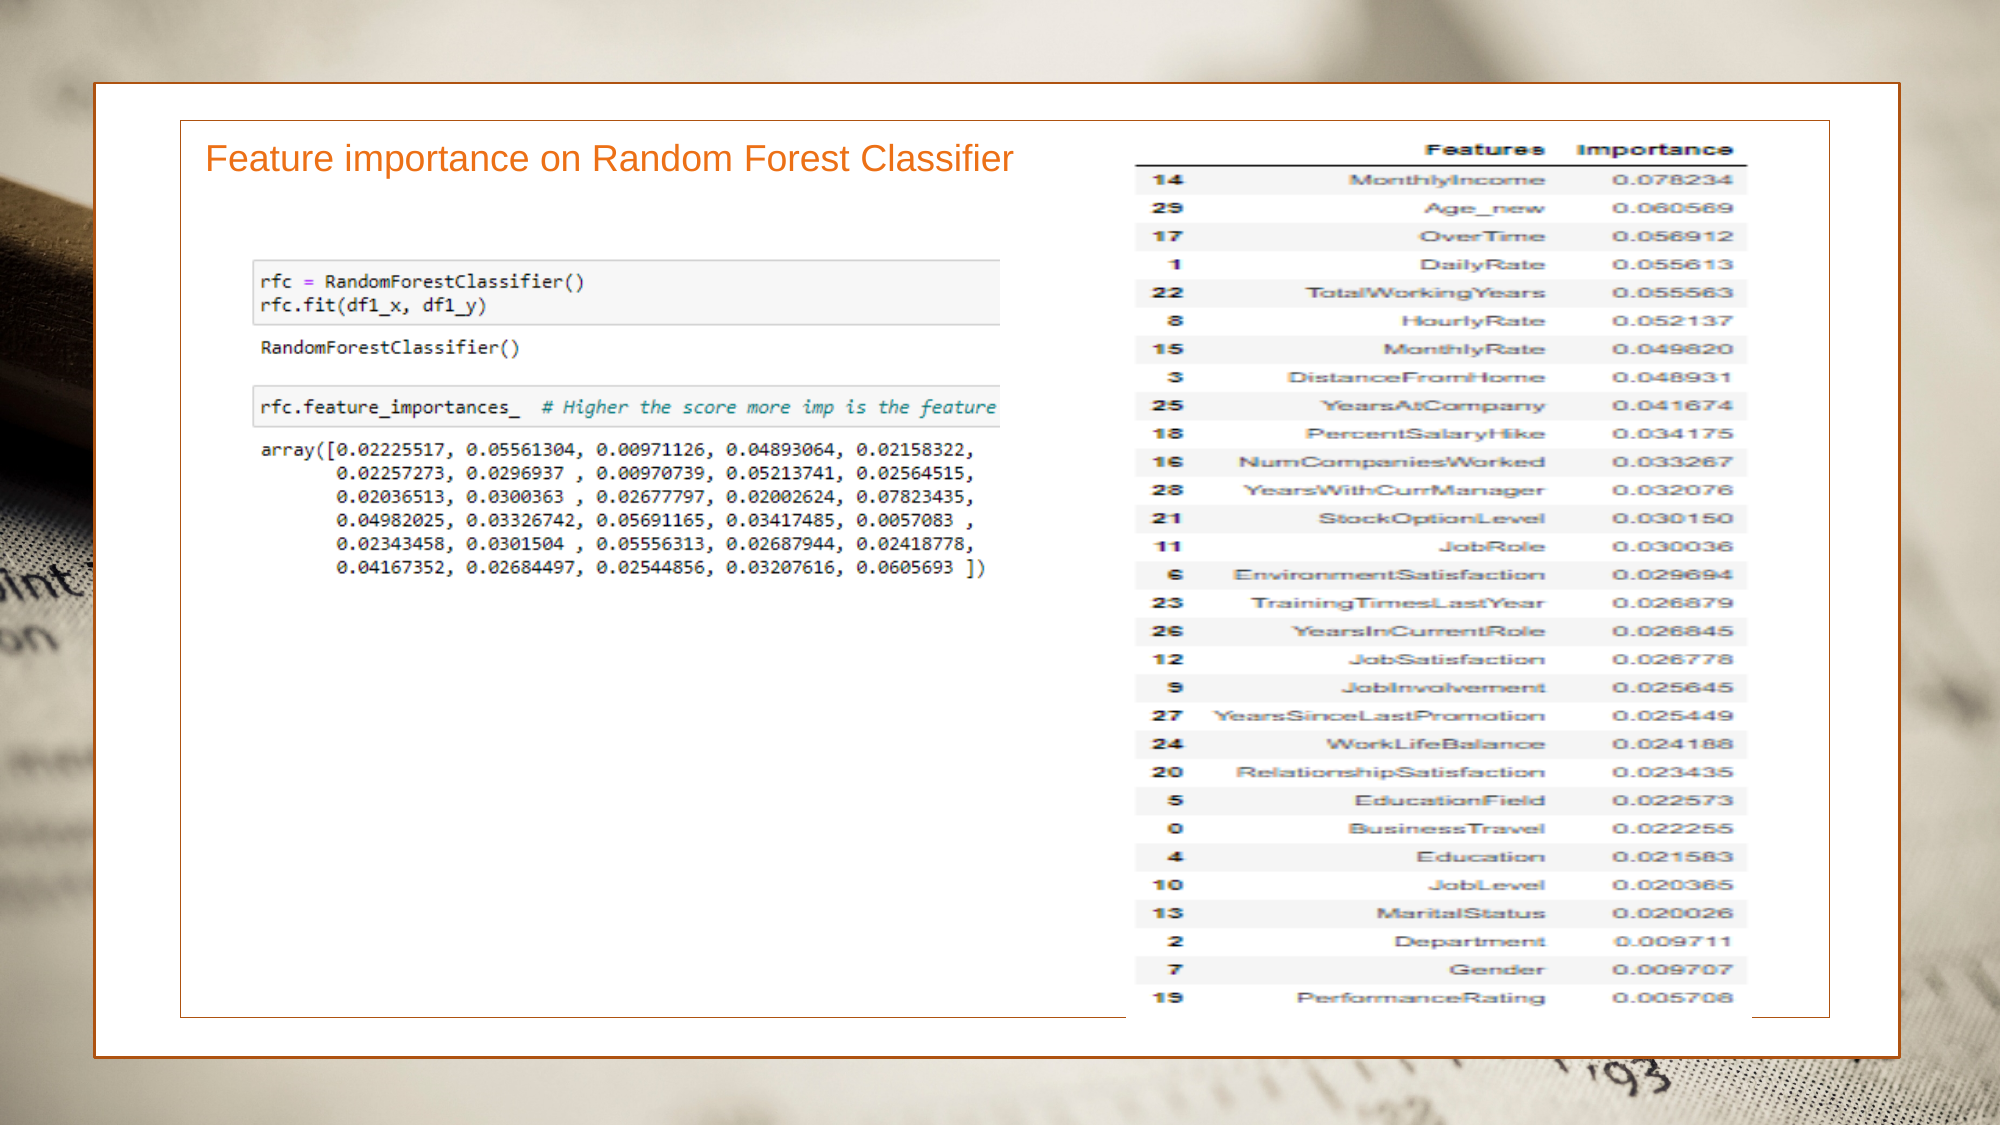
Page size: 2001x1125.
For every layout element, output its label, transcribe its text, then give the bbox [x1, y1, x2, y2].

picture [0, 0, 2000, 1125]
list Feature importance on Random Forest Classifier [180, 120, 1830, 1018]
